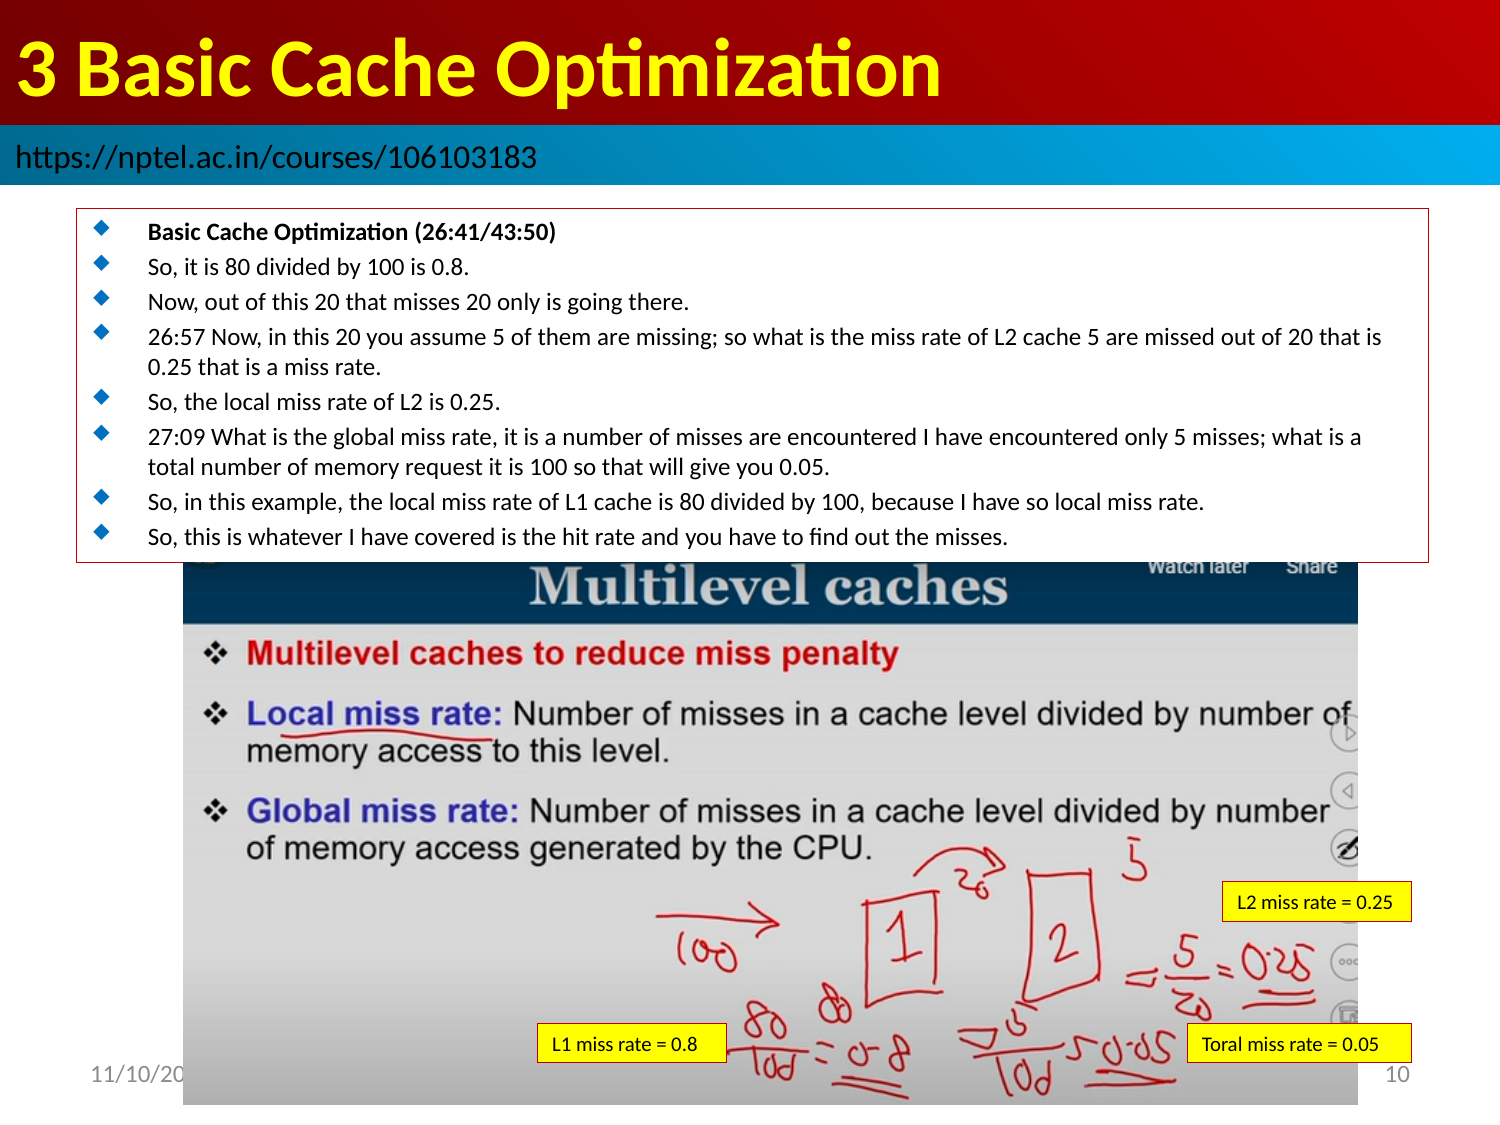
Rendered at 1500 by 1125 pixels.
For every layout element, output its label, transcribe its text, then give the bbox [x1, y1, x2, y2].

title 3 Basic Cache Optimization [0, 0, 1500, 125]
text_box https://nptel.ac.in/courses/106103183 [0, 125, 1500, 185]
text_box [182, 562, 1359, 1105]
subtitle Basic Cache Optimization (26:41/43:50) So, it is 80 divided by 100 is 0.8. Now, out of this 20 that misses 20 only is going there. 26:57 Now, in this 20 you assume 5 of them are missing; so what is the miss rate of L2 cache 5 are missed out of 20 that is 0.25 that is a miss rate. So, the local miss rate of L2 is 0.25. 27:09 What is the global miss rate, it is a number of misses are encountered I have encountered only 5 misses; what is a total number of memory request it is 100 so that will give you 0.05. So, in this example, the local miss rate of L1 cache is 80 divided by 100, because I have so local miss rate. So, this is whatever I have covered is the hit rate and you have to find out the misses. [76, 208, 1429, 563]
slide_number 10 [1362, 1042, 1425, 1103]
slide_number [75, 1042, 177, 1103]
text_box L2 miss rate = 0.25 [1362, 881, 1412, 922]
text_box Toral miss rate = 0.05 [1362, 1023, 1412, 1063]
